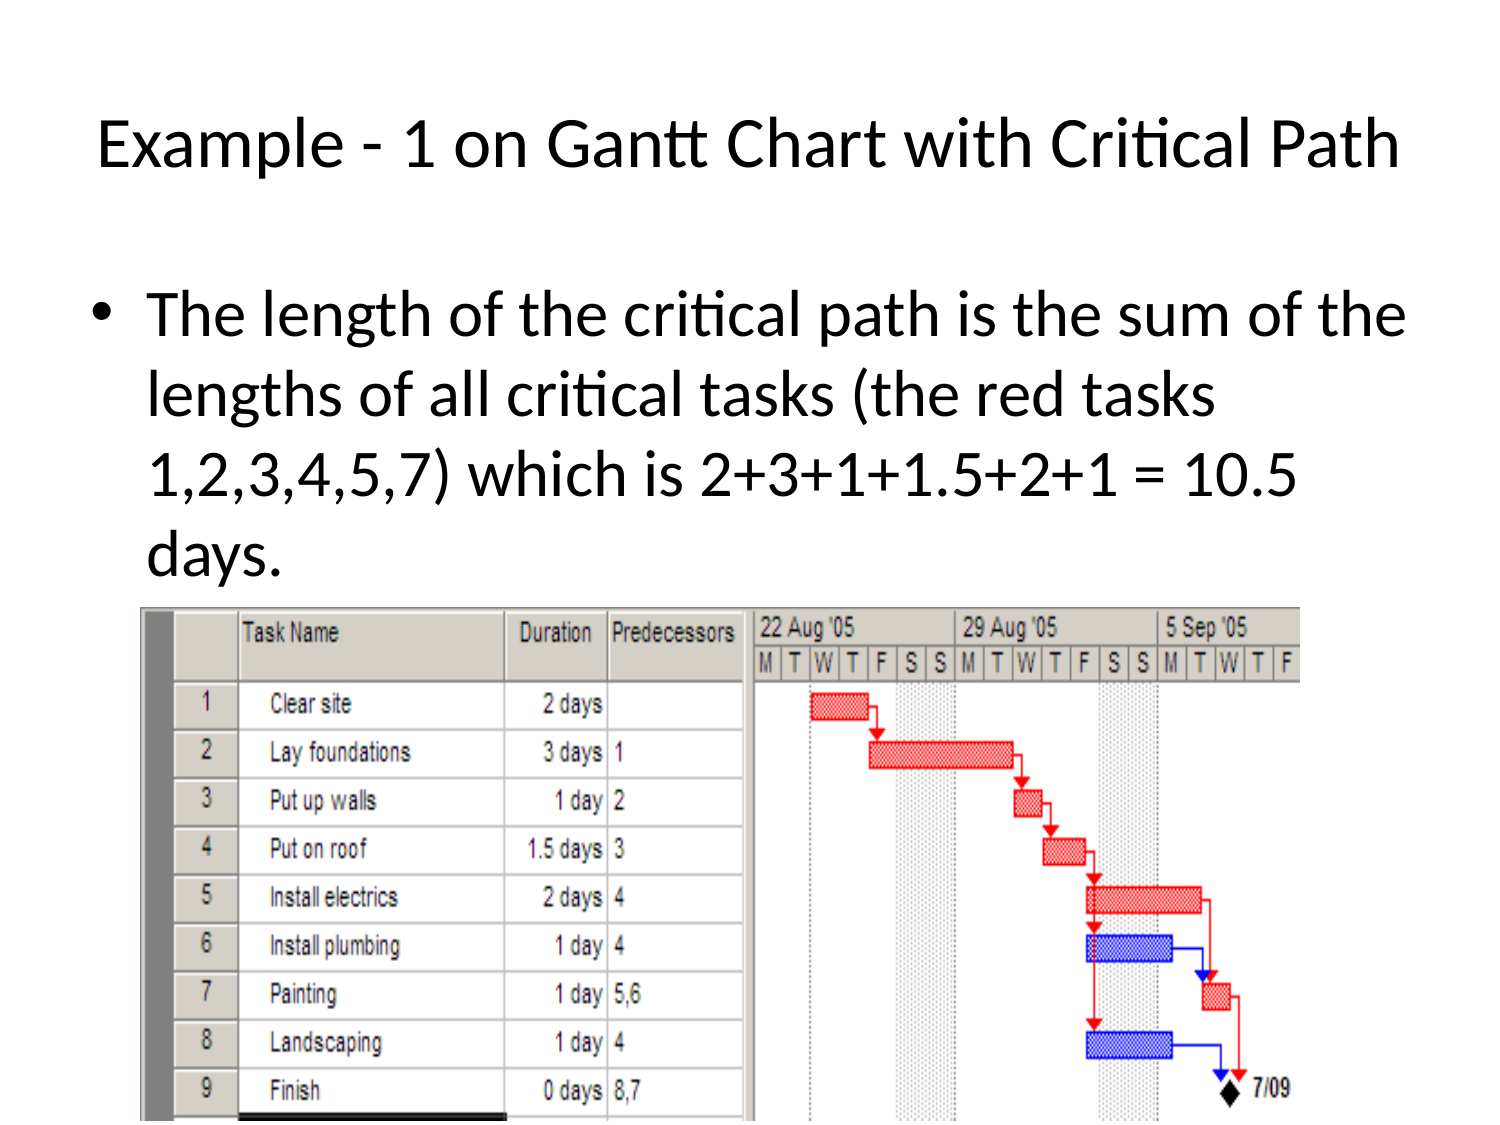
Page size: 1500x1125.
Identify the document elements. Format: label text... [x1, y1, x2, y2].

list The length of the critical path is the sum of the lengths of all critical tasks (the red tasks 1,2,3,4,5,7) which is 2+3+1+1.5+2+1 = 10.5 days. [75, 262, 1425, 1005]
picture [140, 607, 1300, 1121]
title Example - 1 on Gantt Chart with Critical Path [75, 45, 1425, 233]
